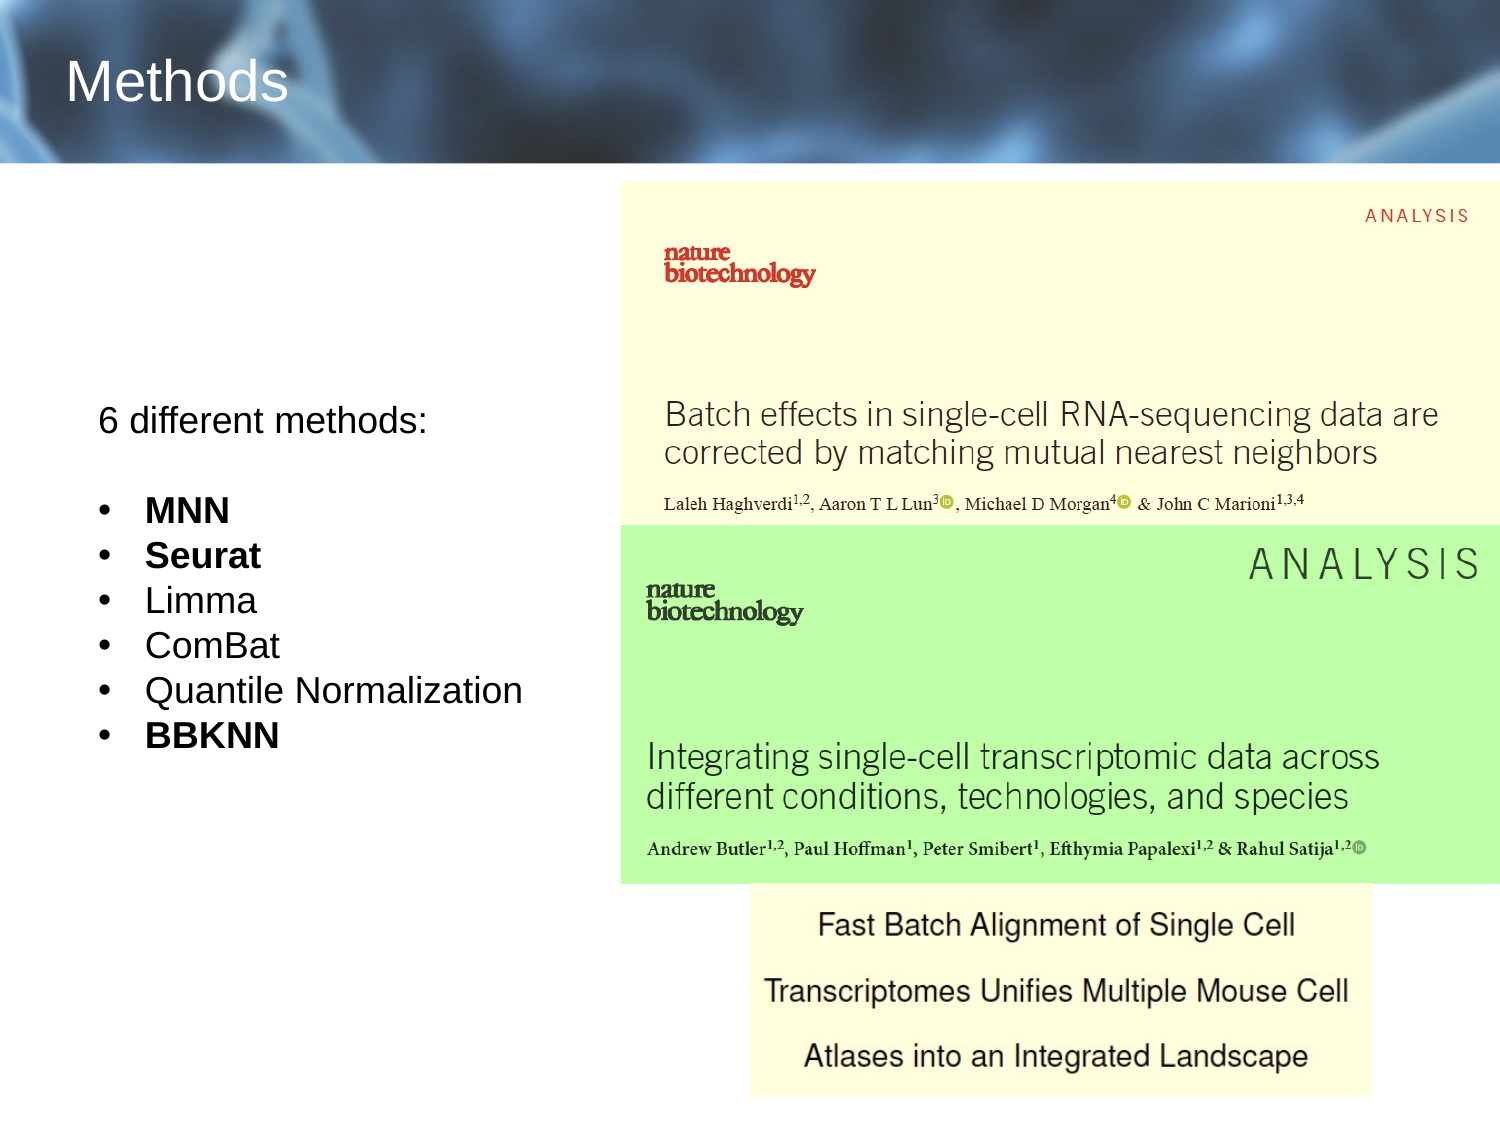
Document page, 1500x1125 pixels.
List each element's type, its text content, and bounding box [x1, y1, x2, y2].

text_box 6 different methods: MNN Seurat Limma ComBat Quantile Normalization BBKNN [83, 389, 919, 809]
title Methods [50, 26, 1450, 139]
picture [621, 182, 1500, 524]
title After limma correction [0, 0, 1500, 163]
picture [621, 525, 1500, 1096]
